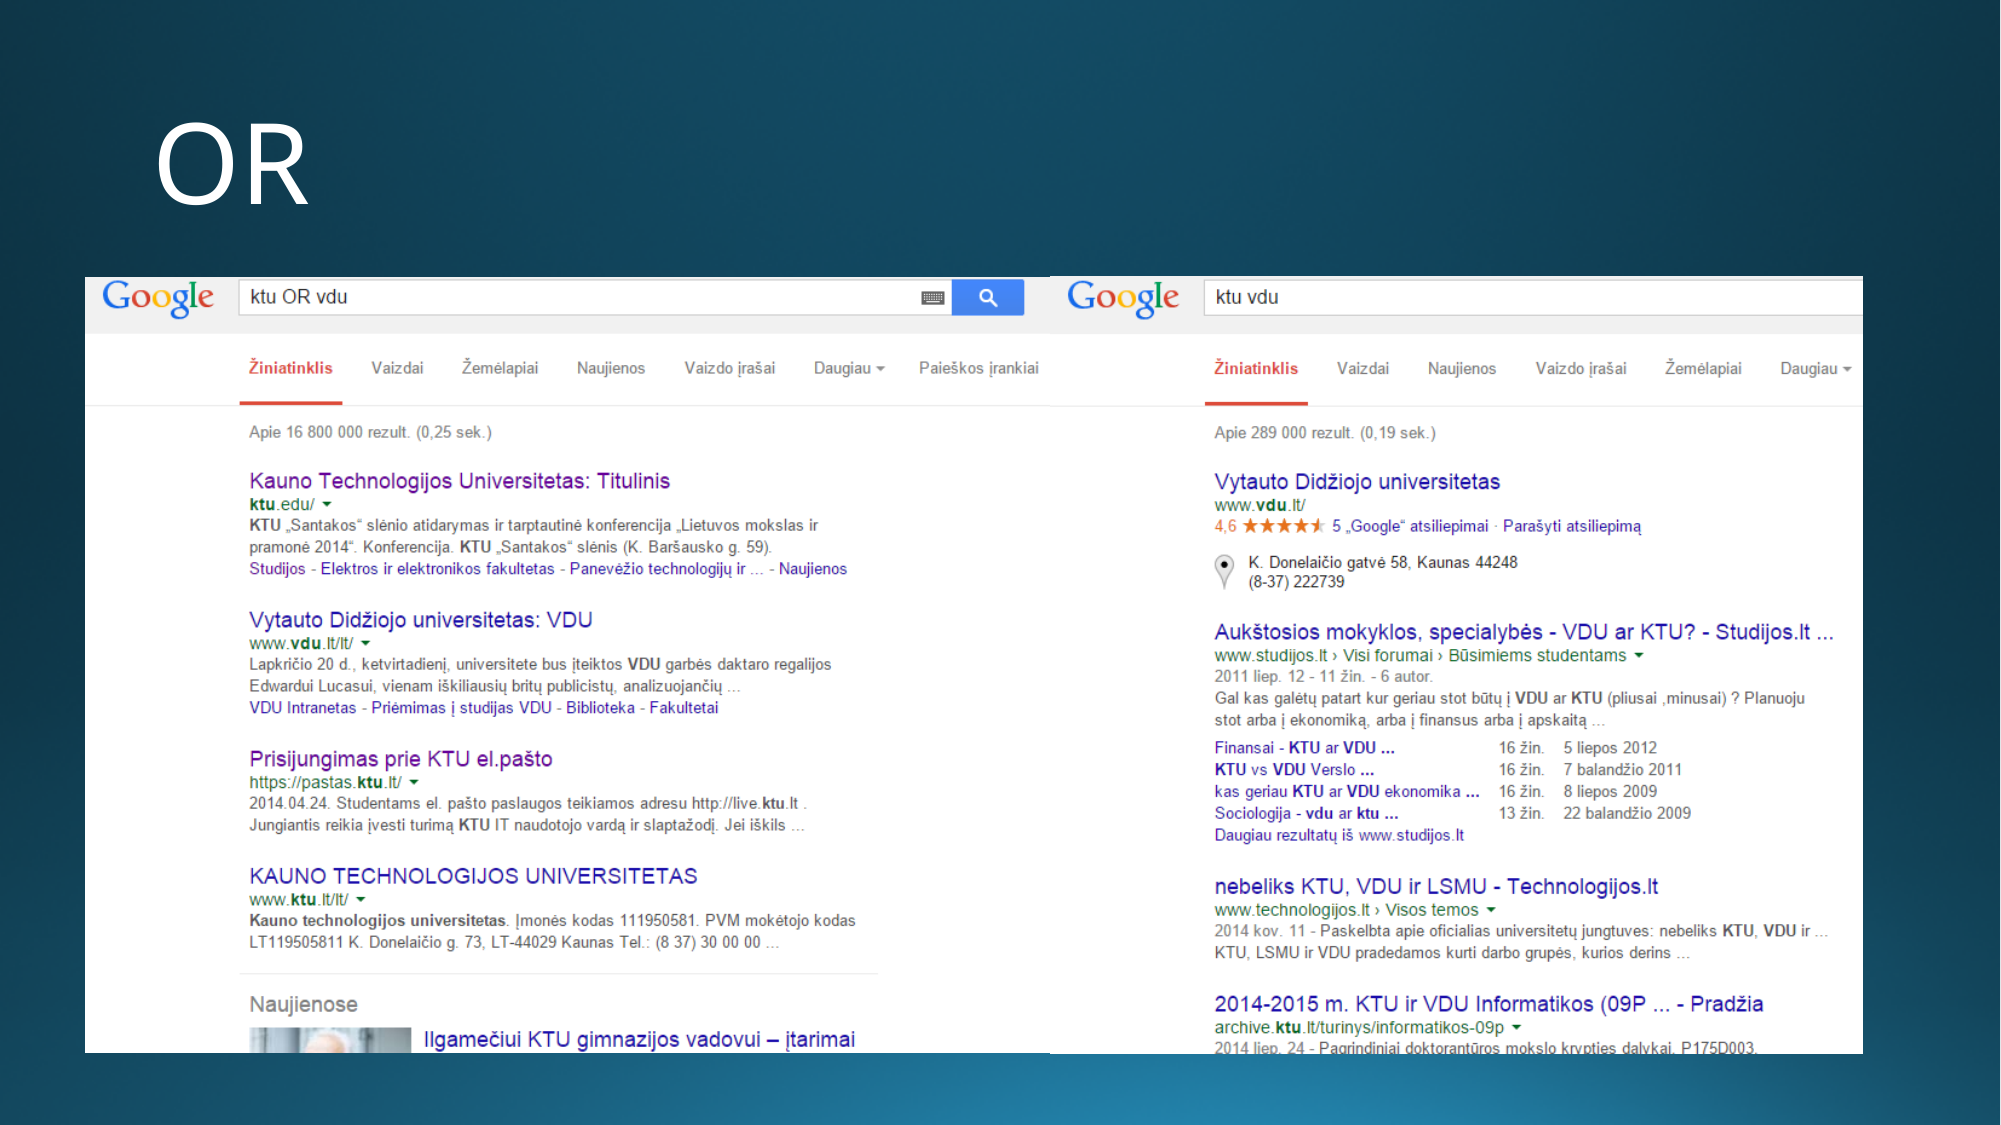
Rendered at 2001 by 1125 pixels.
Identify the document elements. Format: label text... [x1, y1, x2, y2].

title OR [137, 59, 1863, 277]
picture [0, 0, 2001, 1125]
